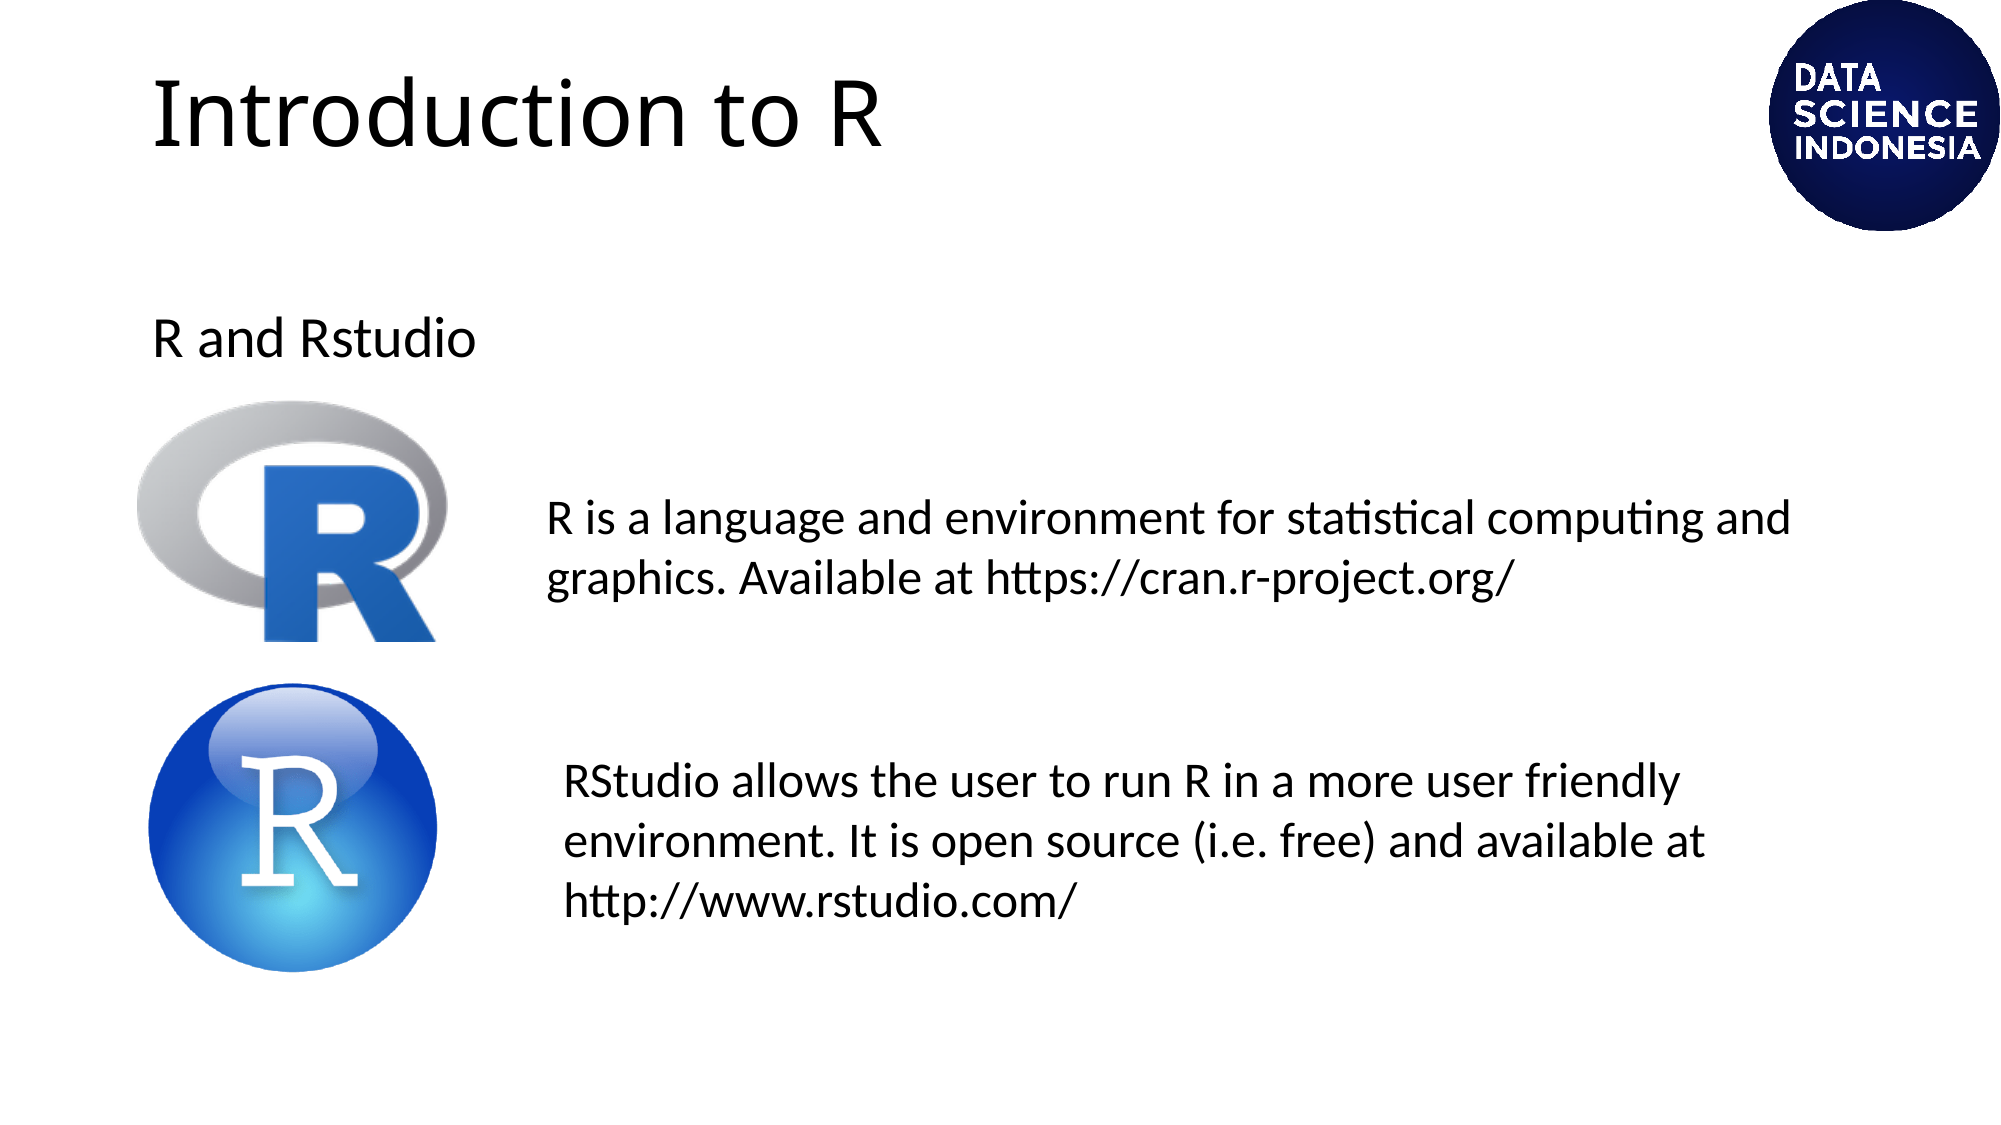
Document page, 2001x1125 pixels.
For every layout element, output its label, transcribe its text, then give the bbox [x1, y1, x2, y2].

list R and Rstudio [137, 299, 1863, 1014]
title Introduction to R [137, 59, 1863, 278]
picture [137, 400, 448, 642]
picture [1769, 0, 2000, 231]
text_box RStudio allows the user to run R in a more user friendly environment. It is open source (i.e. free) and available at http://www.rstudio.com/ [548, 739, 1813, 935]
text_box R is a language and environment for statistical computing and graphics. Available at https://cran.r-project.org/ [531, 477, 1813, 612]
picture [147, 682, 438, 973]
